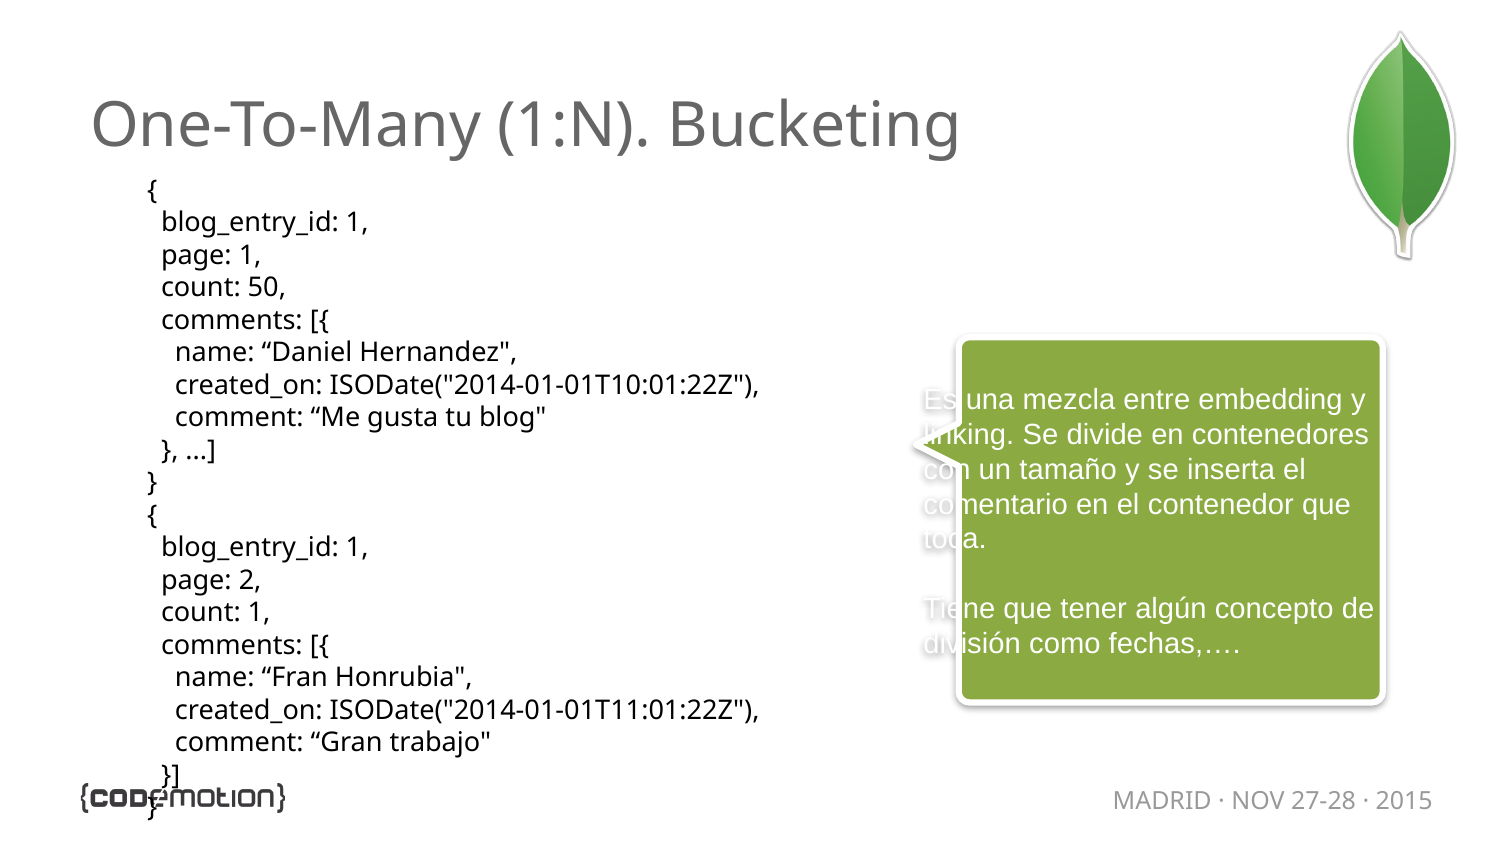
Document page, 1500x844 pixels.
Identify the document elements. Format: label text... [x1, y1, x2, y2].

picture [80, 783, 139, 813]
title One-To-Many (1:N). Bucketing [74, 33, 1426, 175]
picture [1277, 22, 1500, 270]
text_box Es una mezcla entre embedding y linking. Se divide en contenedores con un tamaño y se inserta el comentario en el contenedor que toca. Tiene que tener algún concepto de división como fechas,…. [915, 337, 1383, 703]
text_box { blog_entry_id: 1, page: 1, count: 50, comments: [{ name: “Daniel Hernandez", created_on: ISODate("2014-01-01T10:01:22Z"), comment: “Me gusta tu blog" }, ...] } { blog_entry_id: 1, page: 2, count: 1, comments: [{ name: “Fran Honrubia", created_on: ISODate("2014-01-01T11:01:22Z"), comment: “Gran trabajo" }] } [139, 164, 768, 830]
